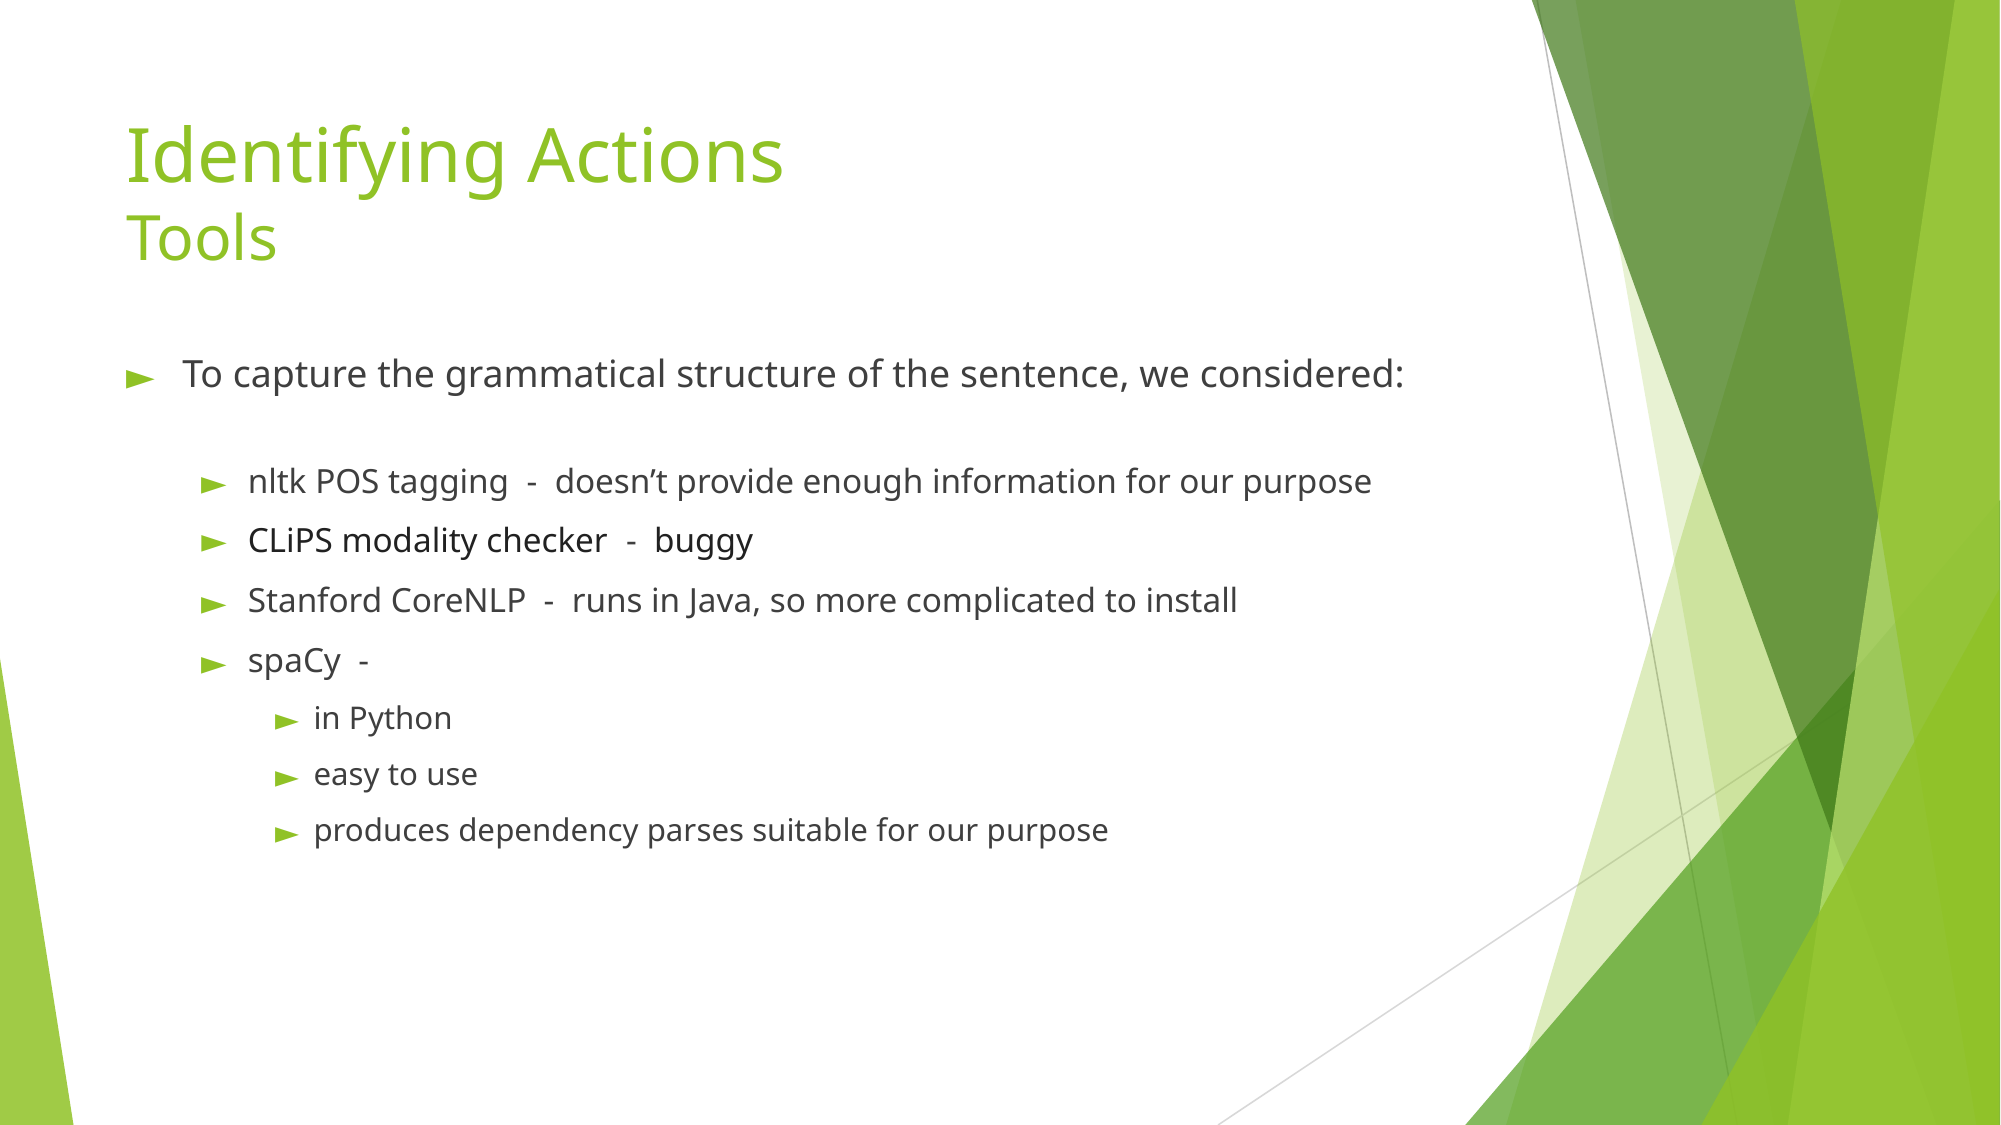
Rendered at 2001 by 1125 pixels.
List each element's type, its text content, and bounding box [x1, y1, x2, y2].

title Identifying Actions Tools [111, 99, 1522, 283]
list To capture the grammatical structure of the sentence, we considered: nltk POS tagging - doesn’t provide enough information for our purpose CLiPS modality checker - buggy Stanford CoreNLP - runs in Java, so more complicated to install spaCy - in Python easy to use produces dependency parses suitable for our purpose [111, 342, 1522, 992]
